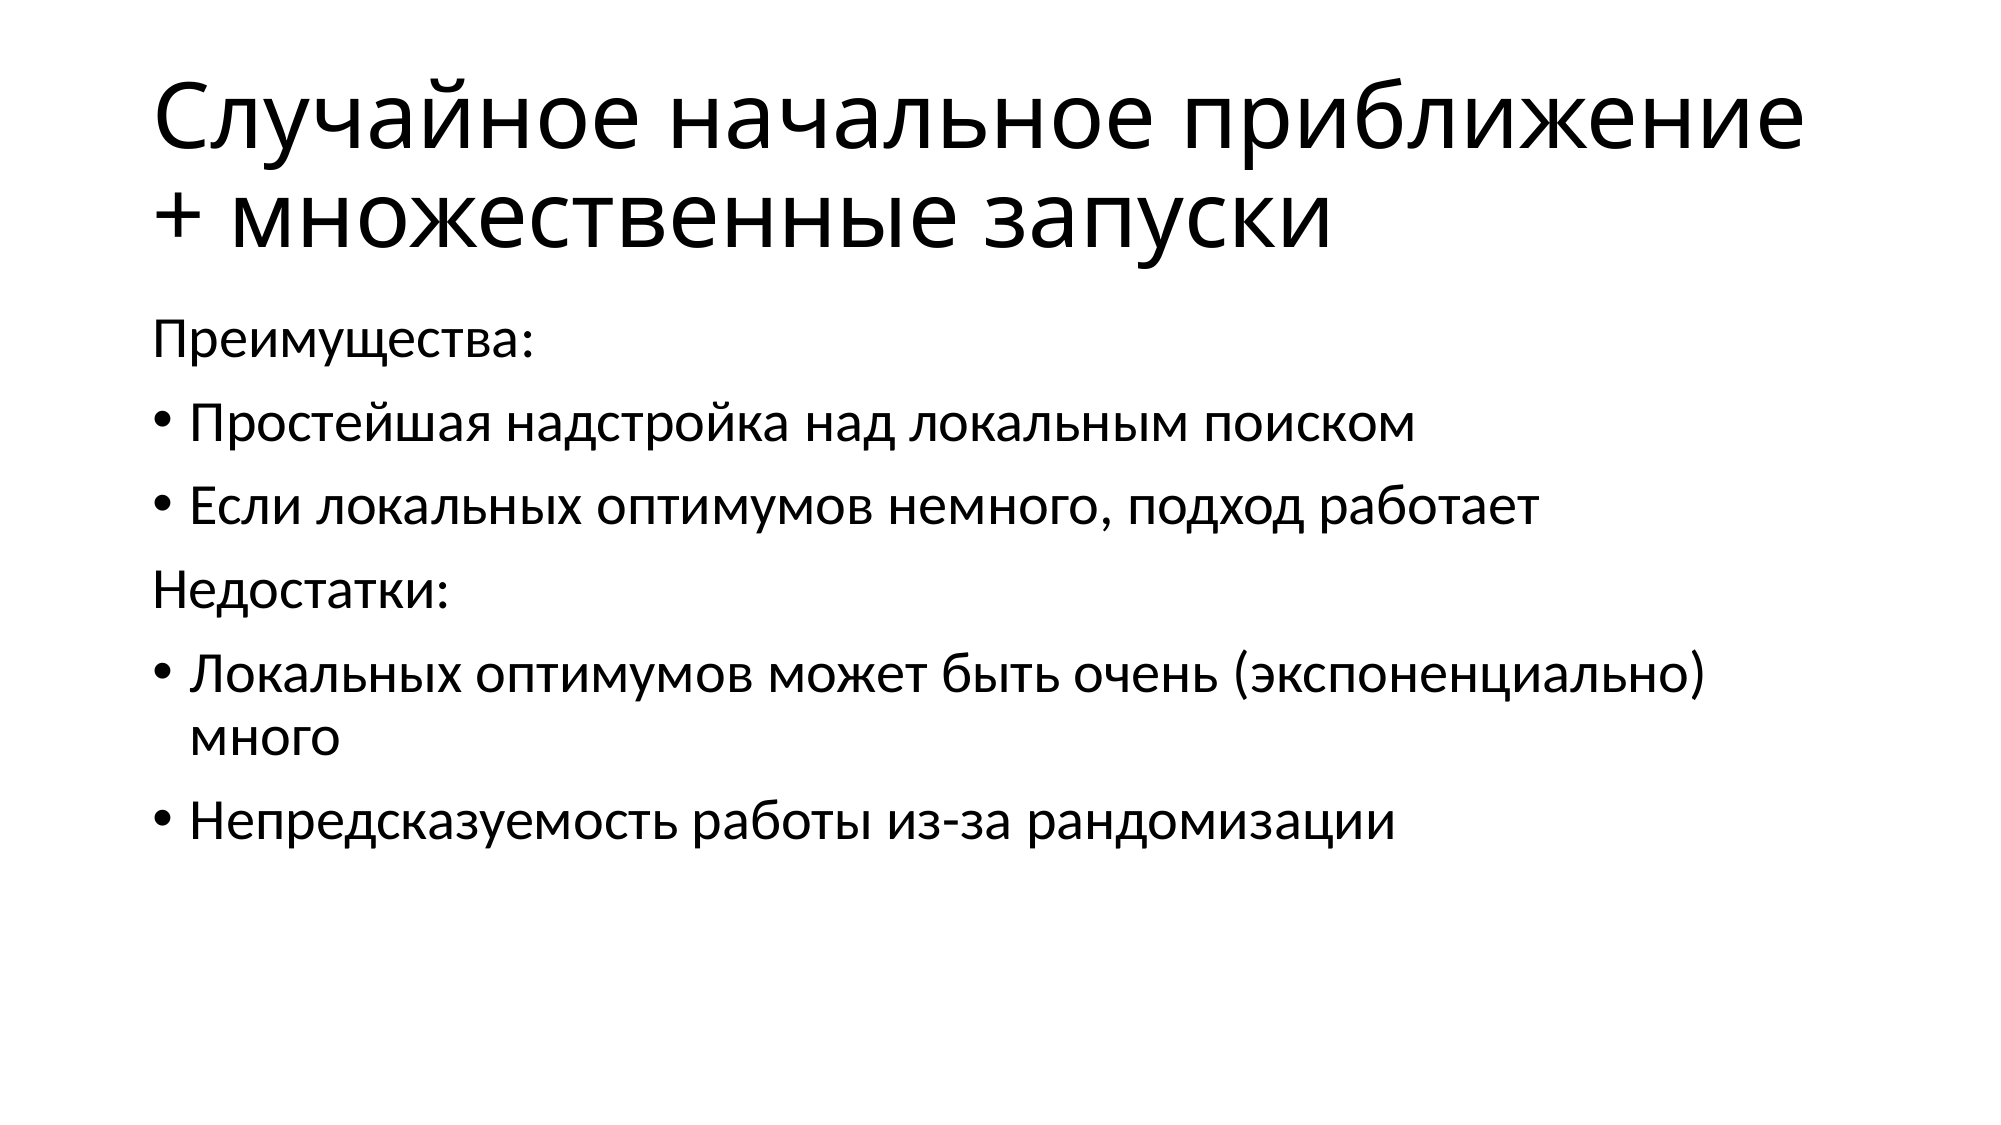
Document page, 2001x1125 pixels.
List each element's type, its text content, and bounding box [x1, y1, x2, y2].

list Преимущества: Простейшая надстройка над локальным поиском Если локальных оптимумов немного, подход работает Недостатки: Локальных оптимумов может быть очень (экспоненциально) много Непредсказуемость работы из-за рандомизации [137, 299, 1863, 1014]
title Случайное начальное приближение + множественные запуски [137, 59, 1863, 278]
